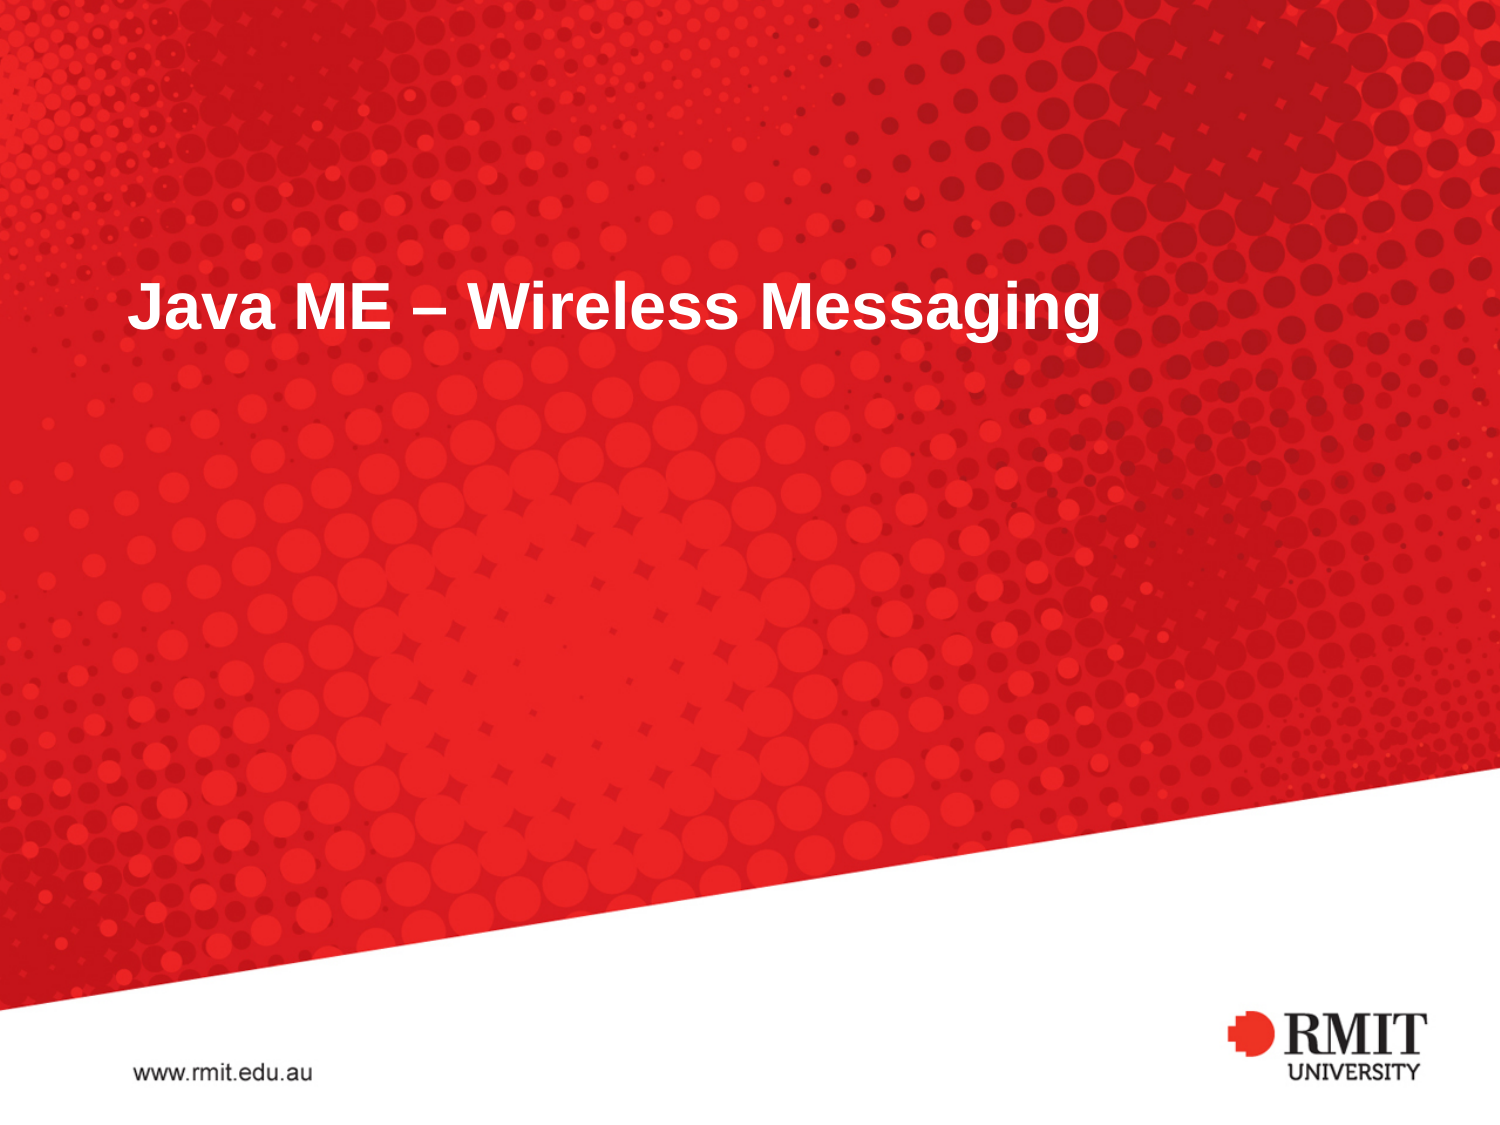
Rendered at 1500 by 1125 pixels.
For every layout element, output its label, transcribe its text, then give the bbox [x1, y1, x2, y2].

picture [0, 0, 1500, 1125]
title Java ME – Wireless Messaging [112, 255, 1187, 468]
